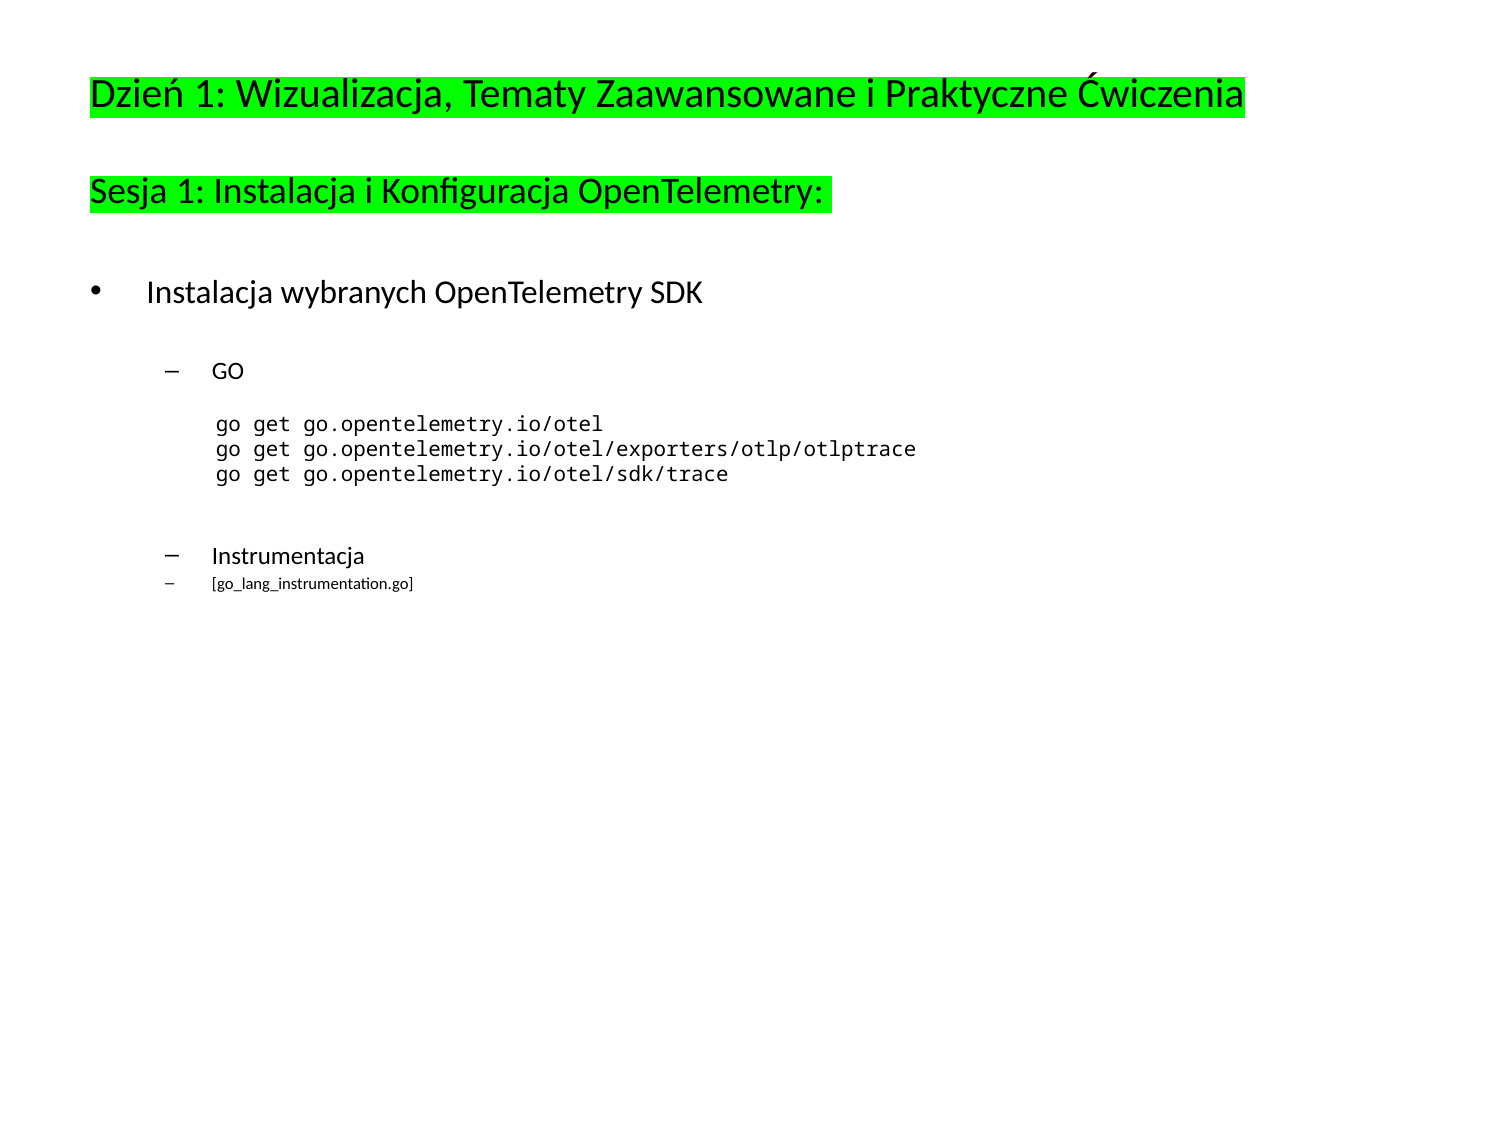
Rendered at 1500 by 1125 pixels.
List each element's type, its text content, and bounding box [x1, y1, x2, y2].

list Instalacja wybranych OpenTelemetry SDK GO Instrumentacja [go_lang_instrumentation.go] [75, 262, 1425, 1005]
text_box go get go.opentelemetry.io/otel go get go.opentelemetry.io/otel/exporters/otlp/otlptrace go get go.opentelemetry.io/otel/sdk/trace [201, 403, 1178, 493]
title Dzień 1: Wizualizacja, Tematy Zaawansowane i Praktyczne Ćwiczenia Sesja 1: Instalacja i Konfiguracja OpenTelemetry: [75, 45, 1425, 233]
